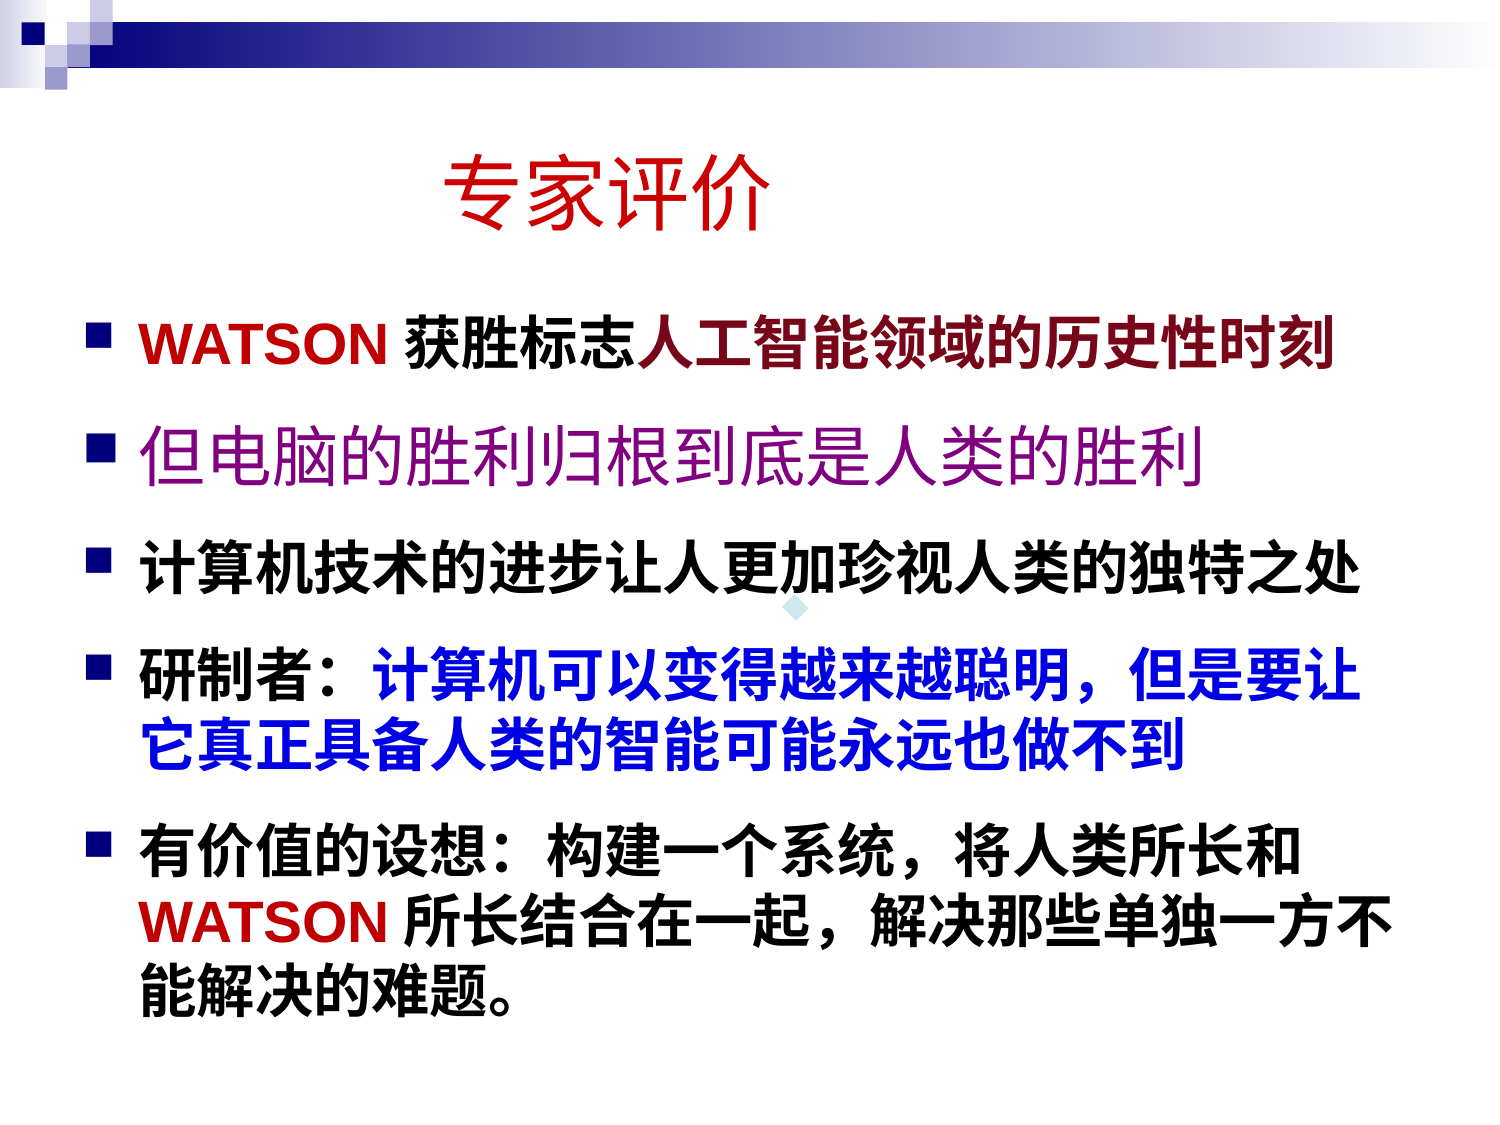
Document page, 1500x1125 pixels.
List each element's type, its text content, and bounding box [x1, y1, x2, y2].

title 专家评价 [74, 74, 1426, 301]
list WATSON获胜标志人工智能领域的历史性时刻 但电脑的胜利归根到底是人类的胜利 计算机技术的进步让人更加珍视人类的独特之处 研制者：计算机可以变得越来越聪明，但是要让它真正具备人类的智能可能永远也做不到 有价值的设想：构建一个系统，将人类所长和WATSON所长结合在一起，解决那些单独一方不能解决的难题。 [66, 298, 1418, 1042]
text_box . [582, 395, 917, 730]
